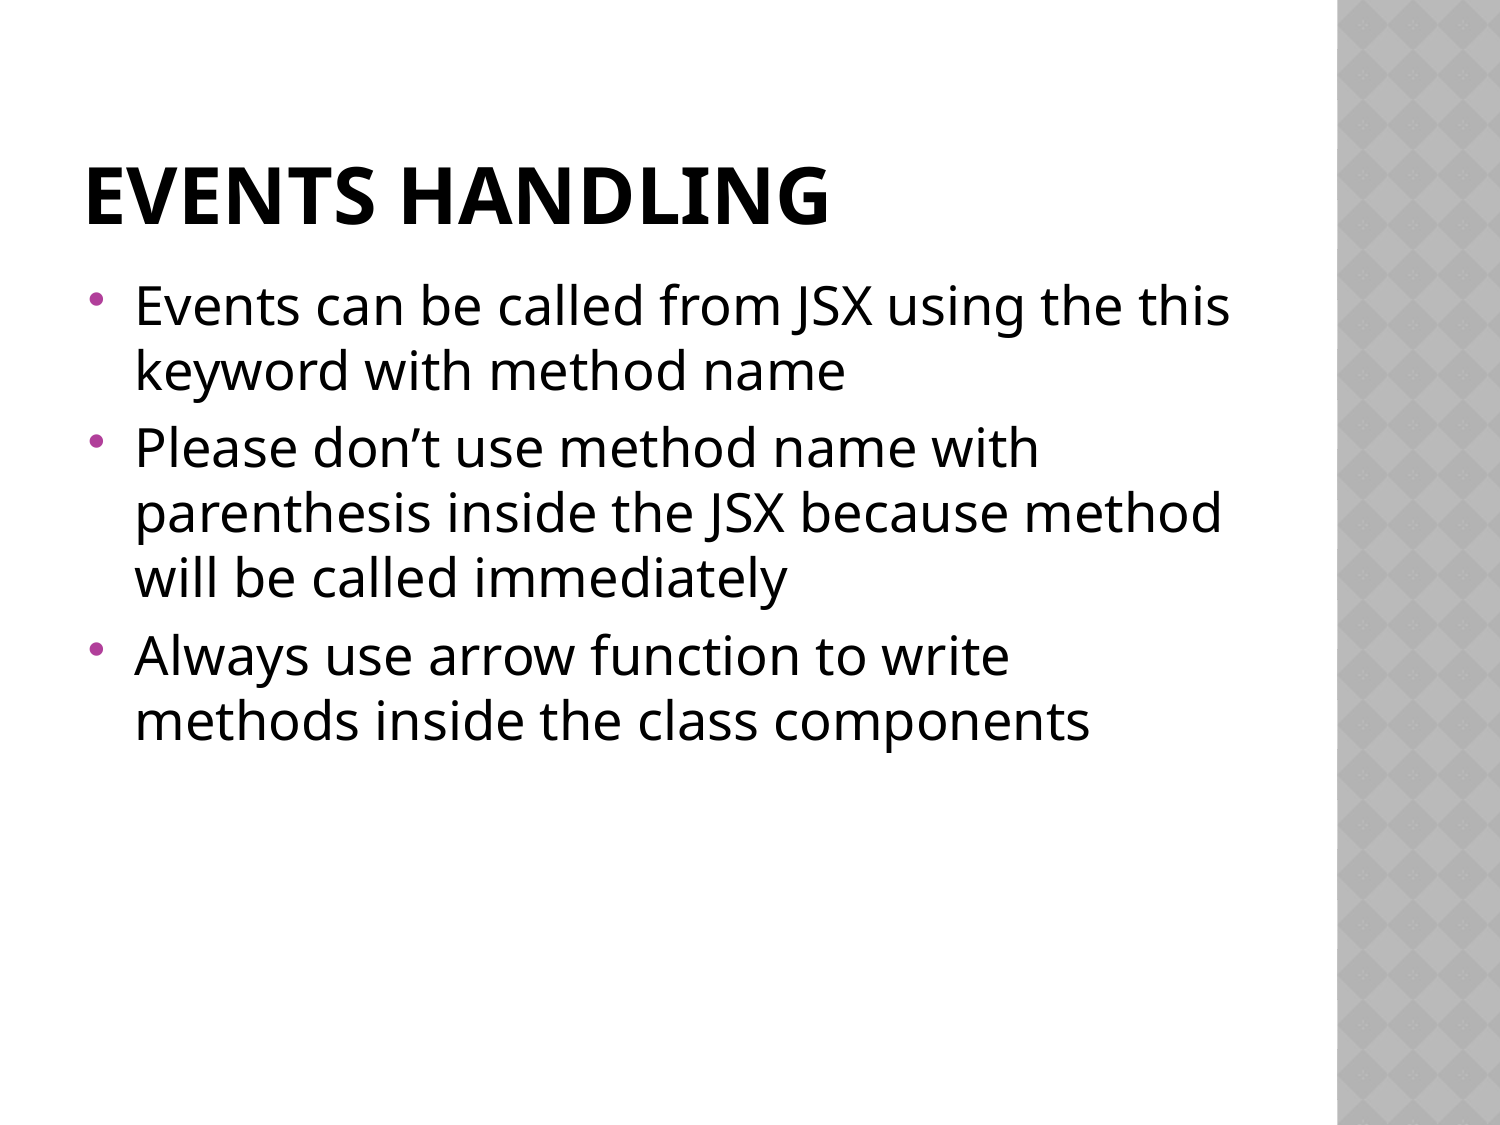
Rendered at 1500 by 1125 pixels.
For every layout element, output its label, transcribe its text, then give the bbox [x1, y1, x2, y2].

list Events can be called from JSX using the this keyword with method name Please don’t use method name with parenthesis inside the JSX because method will be called immediately Always use arrow function to write methods inside the class components [75, 264, 1263, 1059]
title Events handling [75, 52, 1263, 240]
